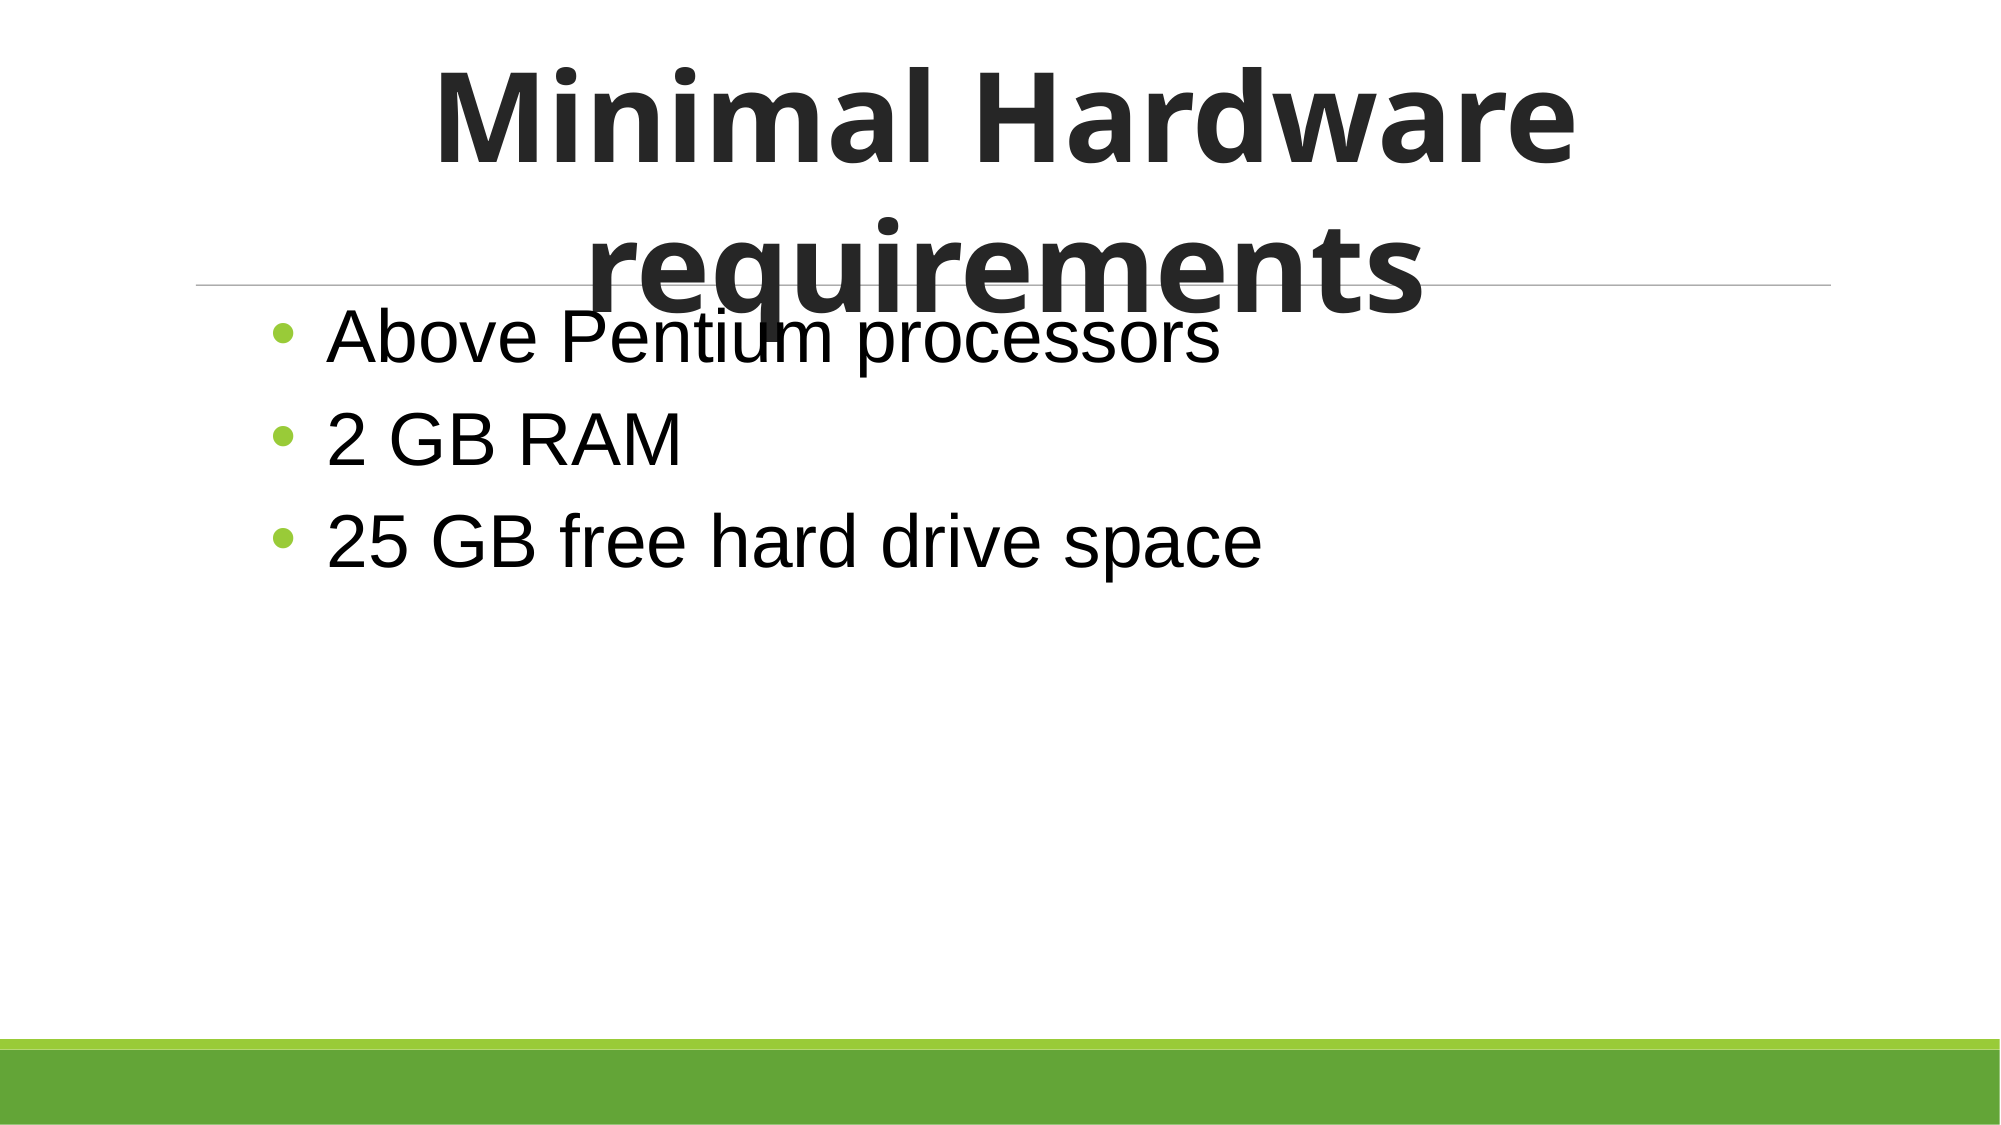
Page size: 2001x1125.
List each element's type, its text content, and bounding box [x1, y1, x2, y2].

text_box Minimal Hardware requirements [179, 34, 1830, 191]
text_box Above Pentium processors 2 GB RAM 25 GB free hard drive space [180, 280, 1831, 919]
